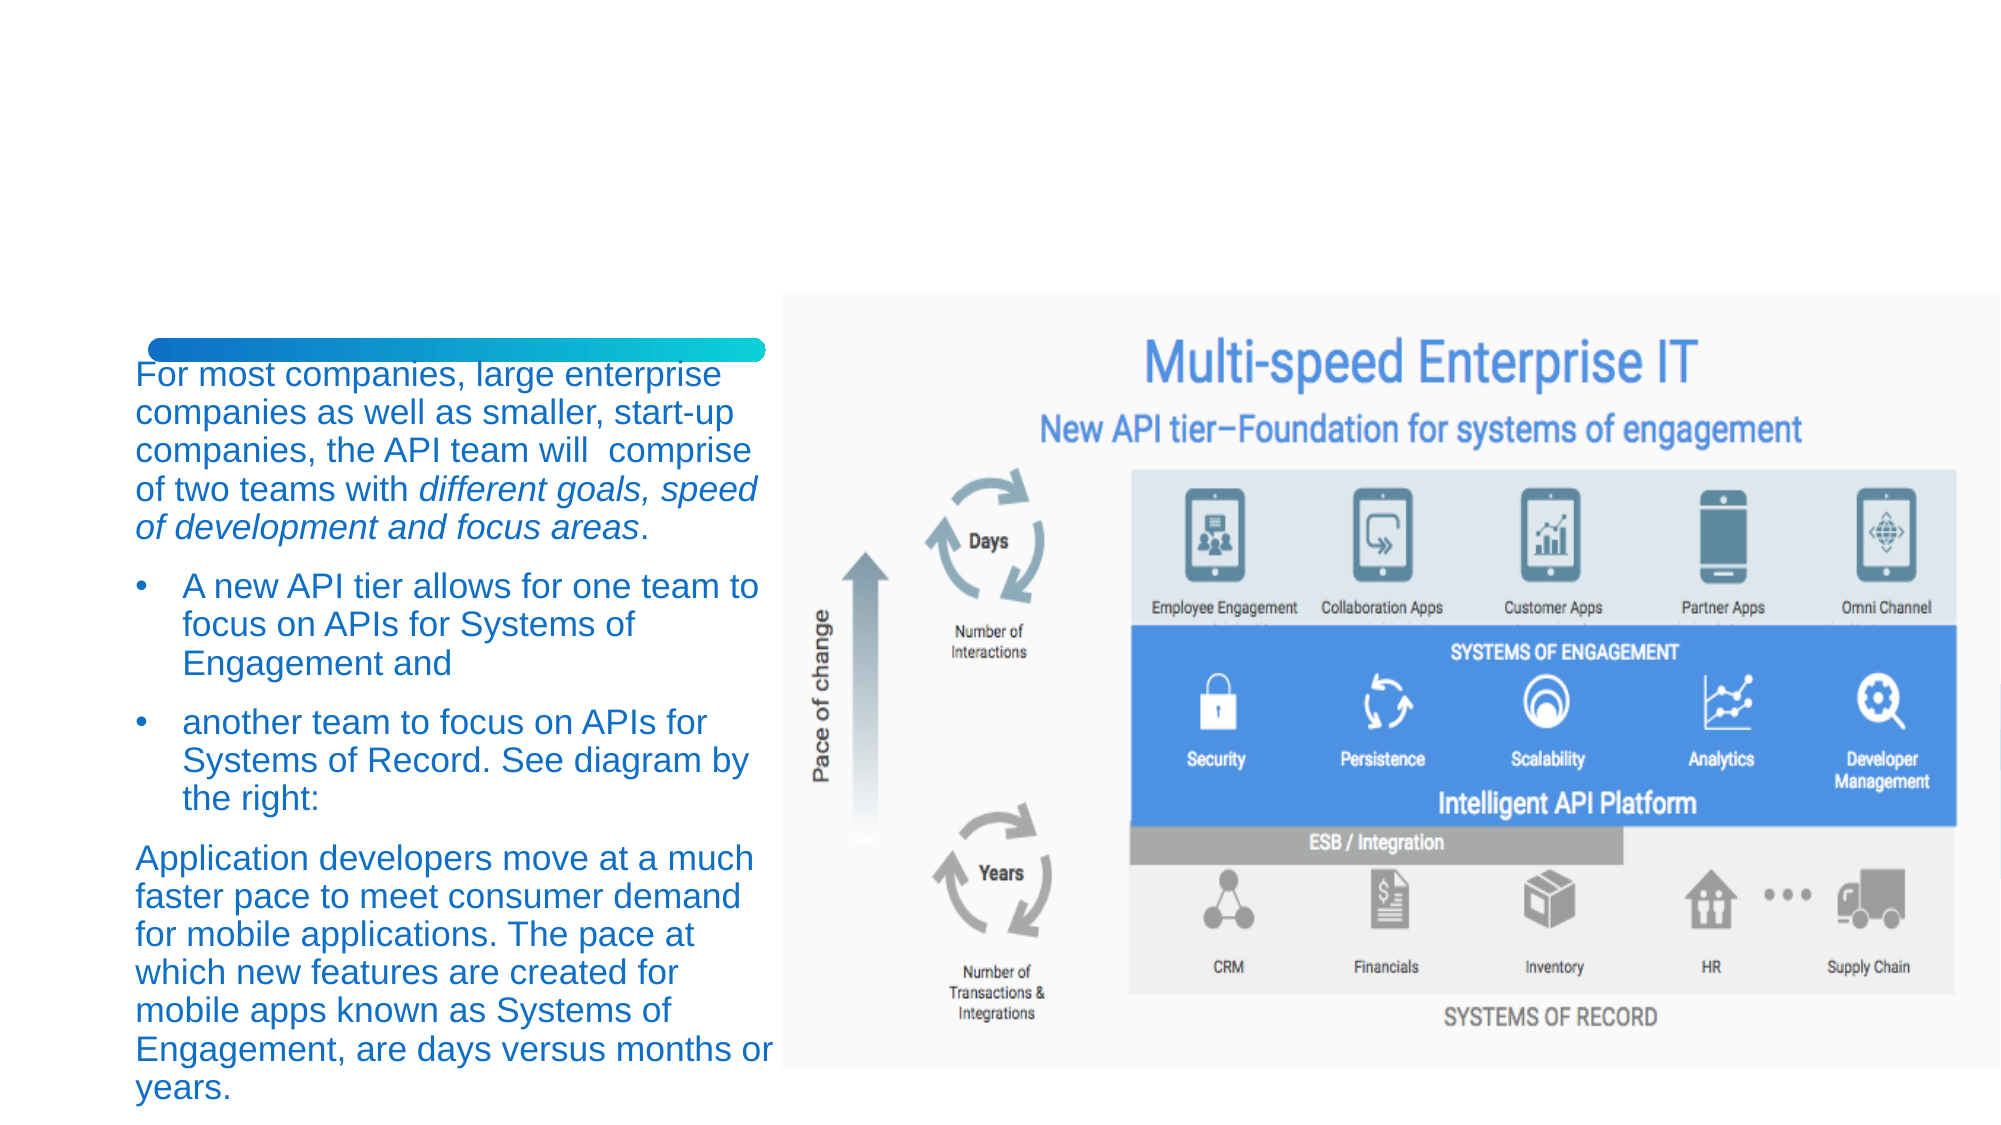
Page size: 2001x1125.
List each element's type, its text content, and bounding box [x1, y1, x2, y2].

list For most companies, large enterprise companies as well as smaller, start-up companies, the API team will comprise of two teams with different goals, speed of development and focus areas. A new API tier allows for one team to focus on APIs for Systems of Engagement and another team to focus on APIs for Systems of Record. See diagram by the right: Application developers move at a much faster pace to meet consumer demand for mobile applications. The pace at which new features are created for mobile apps known as Systems of Engagement, are days versus months or years. [120, 348, 805, 1125]
picture [782, 292, 2000, 1069]
